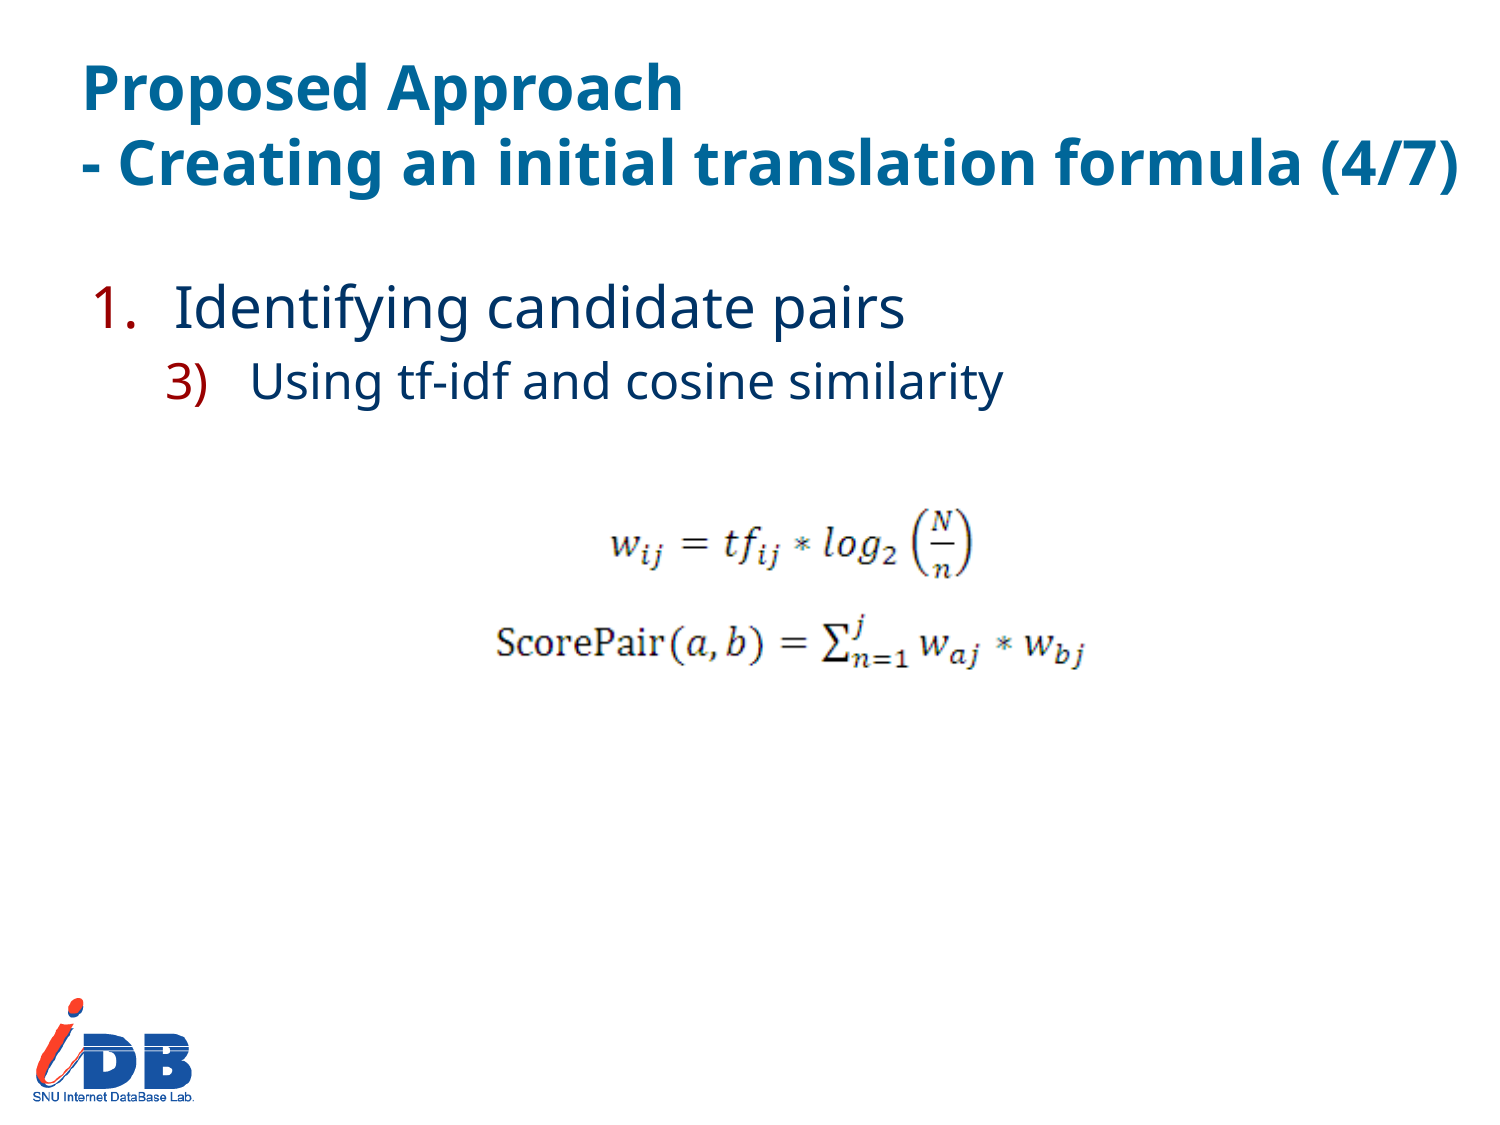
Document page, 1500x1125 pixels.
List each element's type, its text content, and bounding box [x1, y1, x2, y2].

title Proposed Approach - Creating an initial translation formula (4/7) [66, 17, 1477, 206]
list Identifying candidate pairs Using tf-idf and cosine similarity [74, 262, 1417, 994]
picture [492, 501, 1102, 680]
picture [33, 998, 200, 1107]
